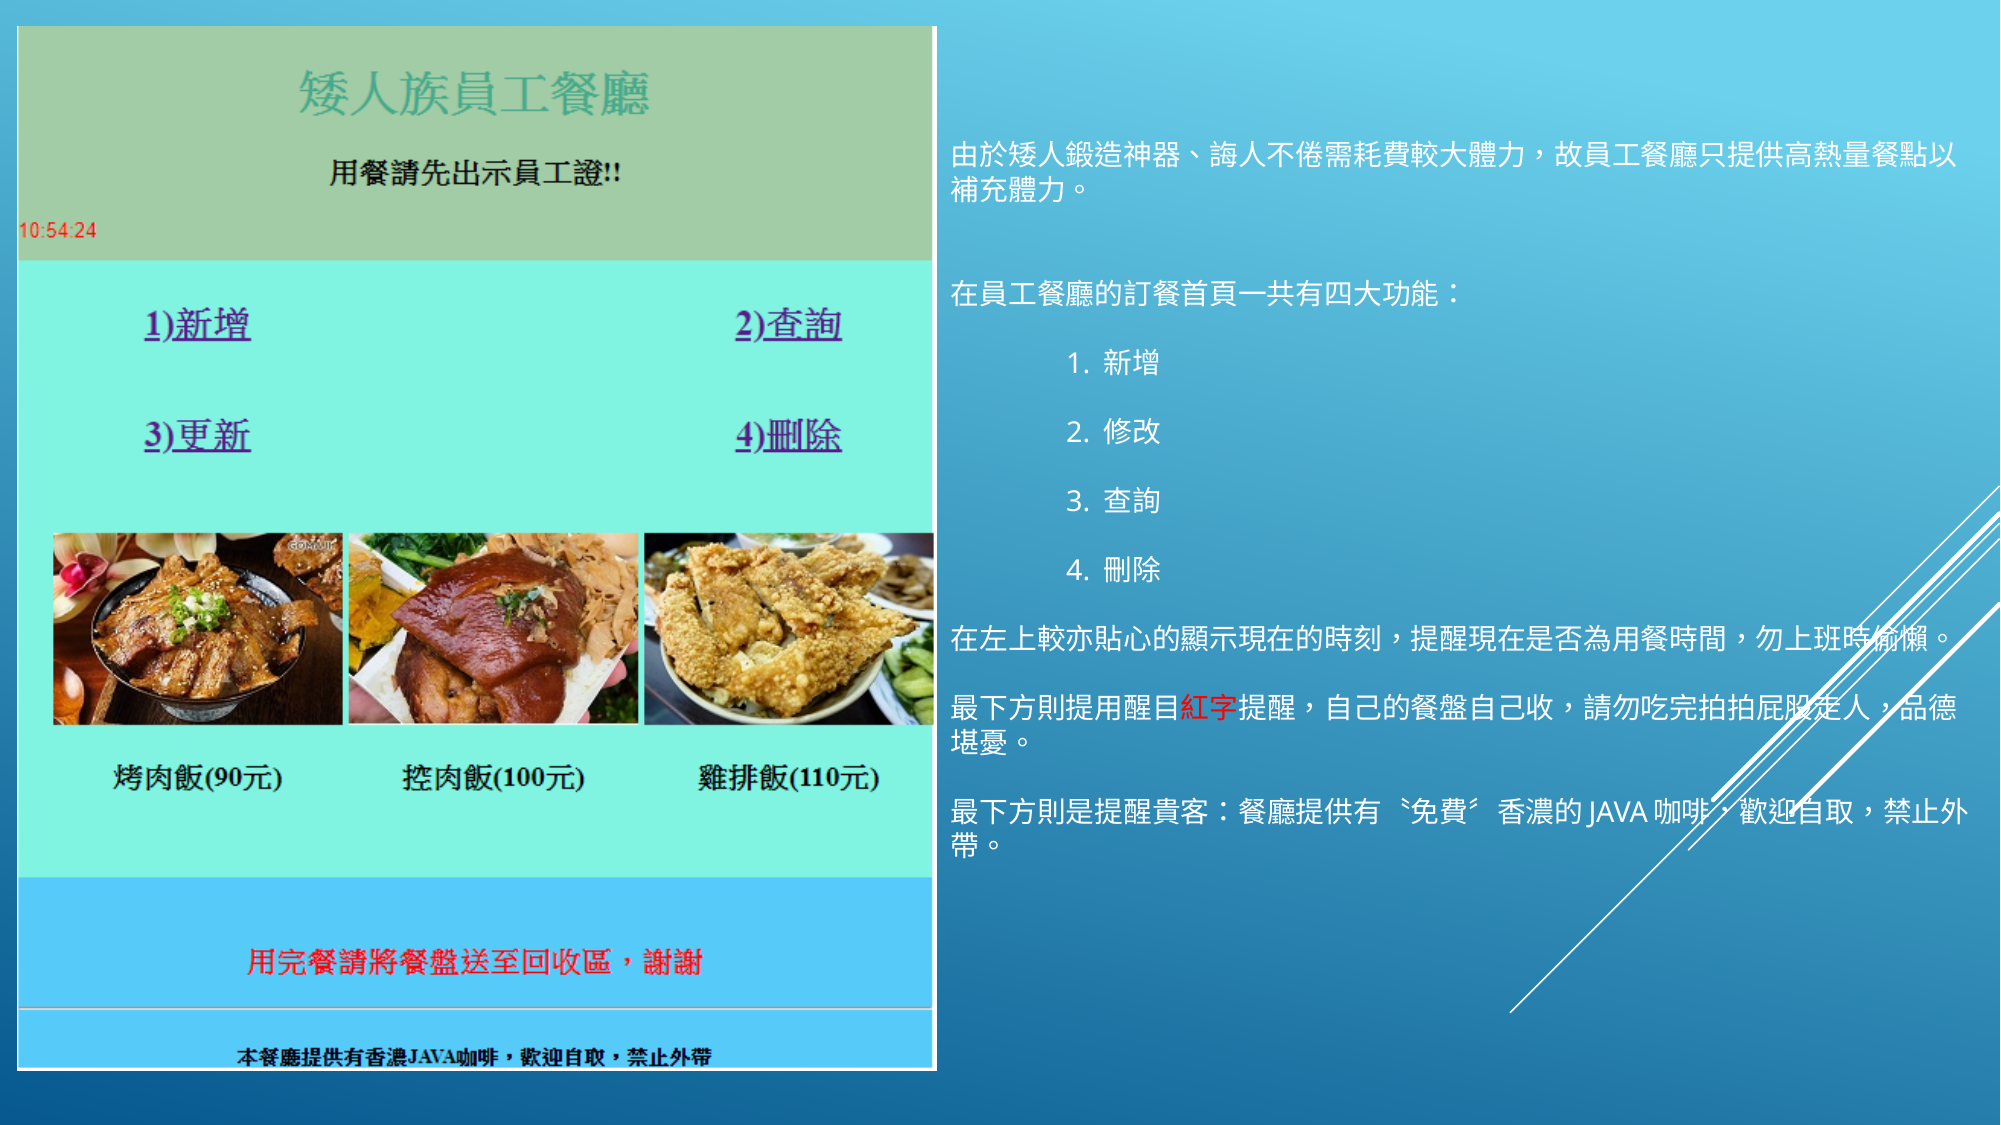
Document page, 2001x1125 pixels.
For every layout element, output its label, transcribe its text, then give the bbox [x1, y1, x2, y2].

title 由於矮人鍛造神器、誨人不倦需耗費較大體力，故員工餐廳只提供高熱量餐點以補充體力。 在員工餐廳的訂餐首頁一共有四大功能： 1. 新增 2. 修改 3. 查詢 4. 刪除 在左上較亦貼心的顯示現在的時刻，提醒現在是否為用餐時間，勿上班時偷懶。 最下方則提用醒目紅字提醒，自己的餐盤自己收，請勿吃完拍拍屁股走人，品德堪憂。 最下方則是提醒貴客：餐廳提供有〝免費〞香濃的JAVA咖啡，歡迎自取，禁止外帶。 [938, 54, 1988, 1015]
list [17, 26, 938, 1071]
